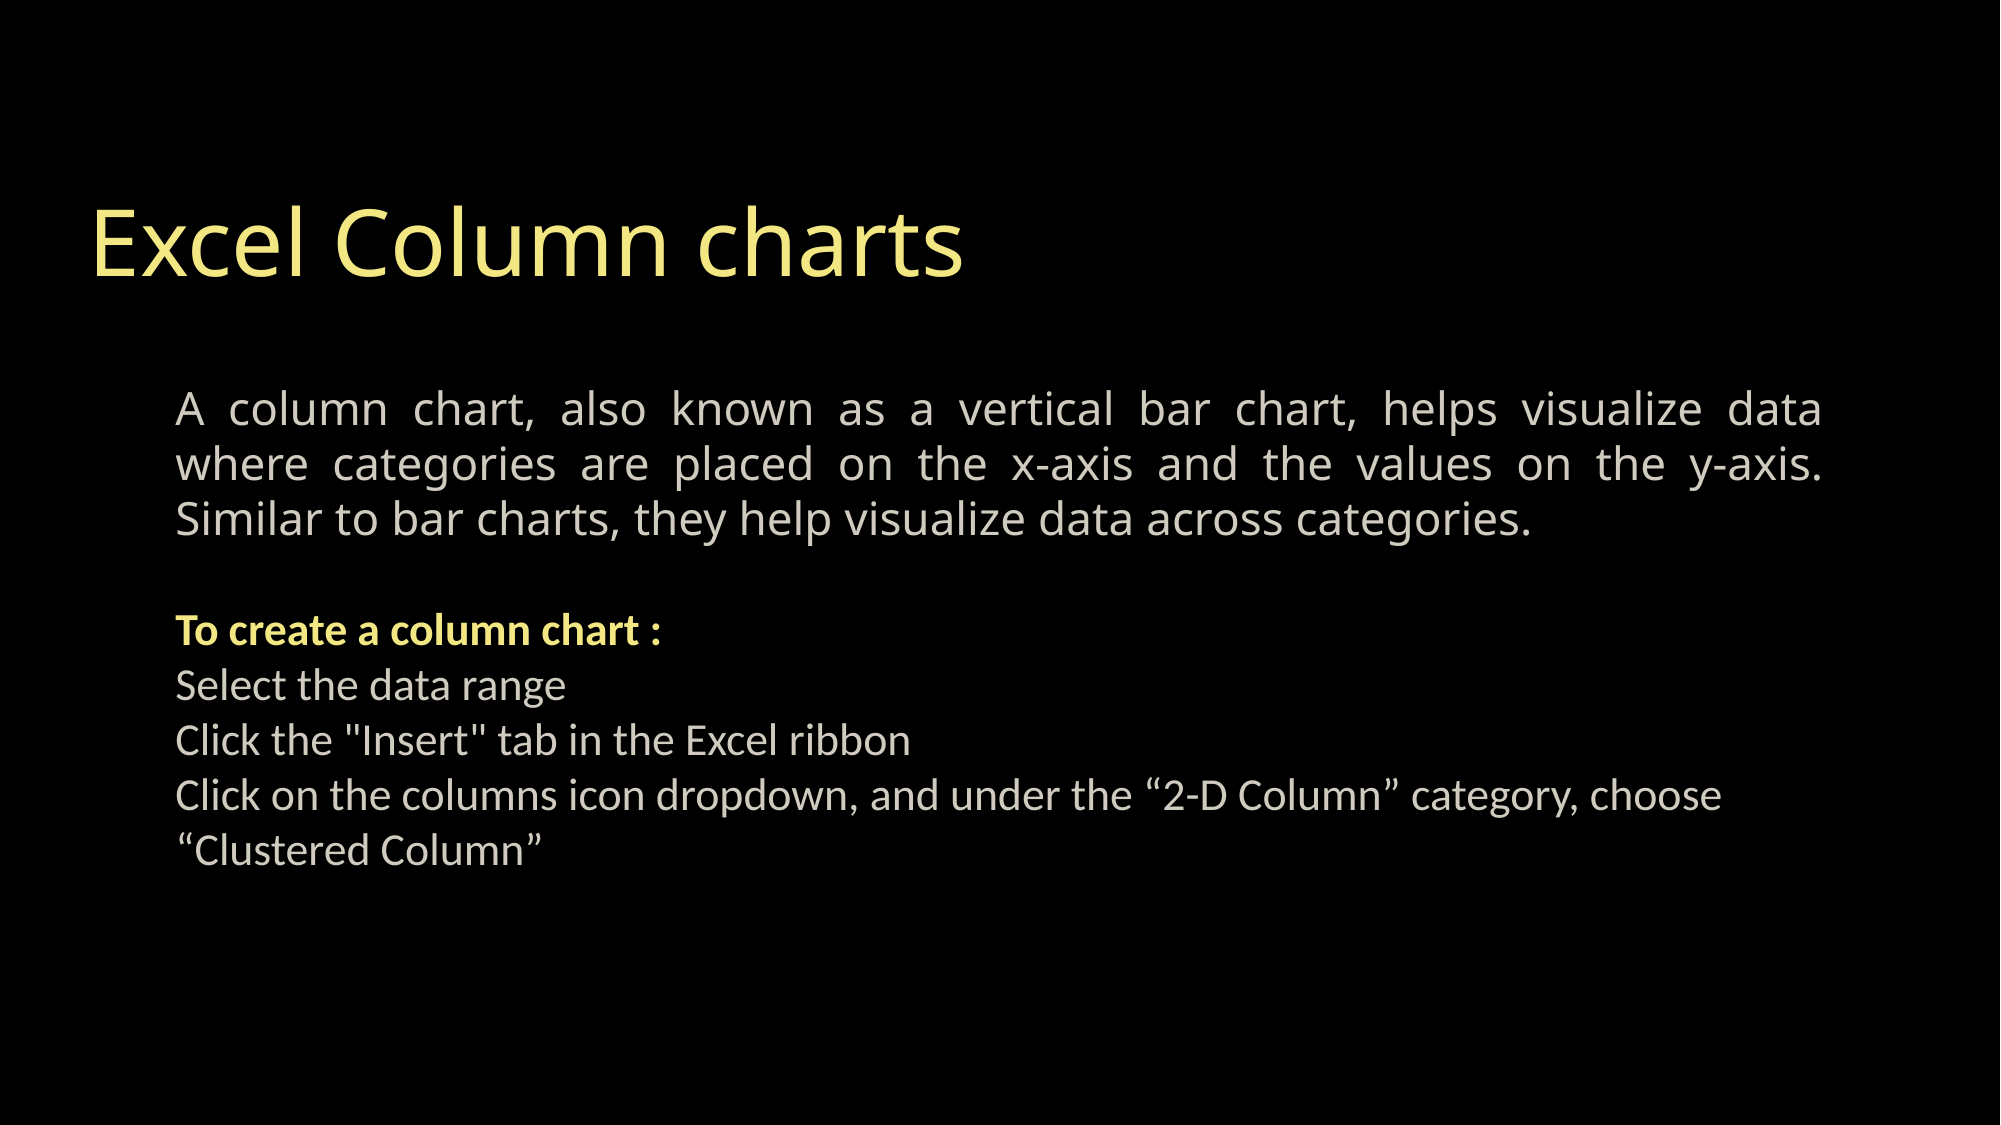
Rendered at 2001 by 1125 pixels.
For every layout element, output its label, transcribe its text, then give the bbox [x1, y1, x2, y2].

text_box A column chart, also known as a vertical bar chart, helps visualize data where categories are placed on the x-axis and the values on the y-axis. Similar to bar charts, they help visualize data across categories. To create a column chart : Select the data range Click the "Insert" tab in the Excel ribbon Click on the columns icon dropdown, and under the “2-D Column” category, choose “Clustered Column” [175, 379, 1825, 746]
text_box Excel Column charts [88, 179, 1423, 297]
